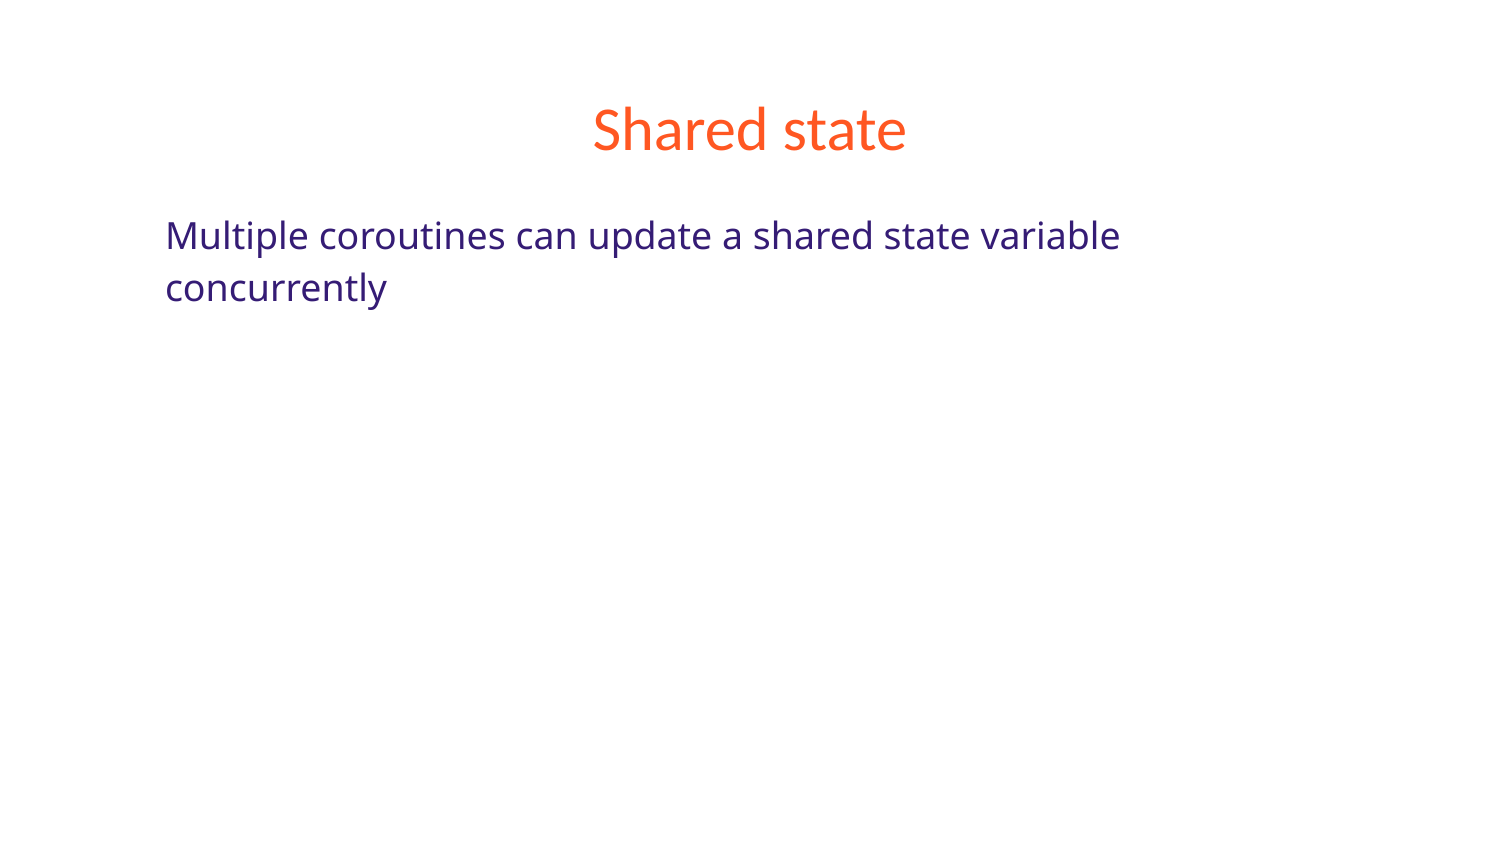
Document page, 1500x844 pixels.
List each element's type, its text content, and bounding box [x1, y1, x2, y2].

list Multiple coroutines can update a shared state variable concurrently [150, 190, 1351, 751]
title Shared state [51, 72, 1449, 167]
